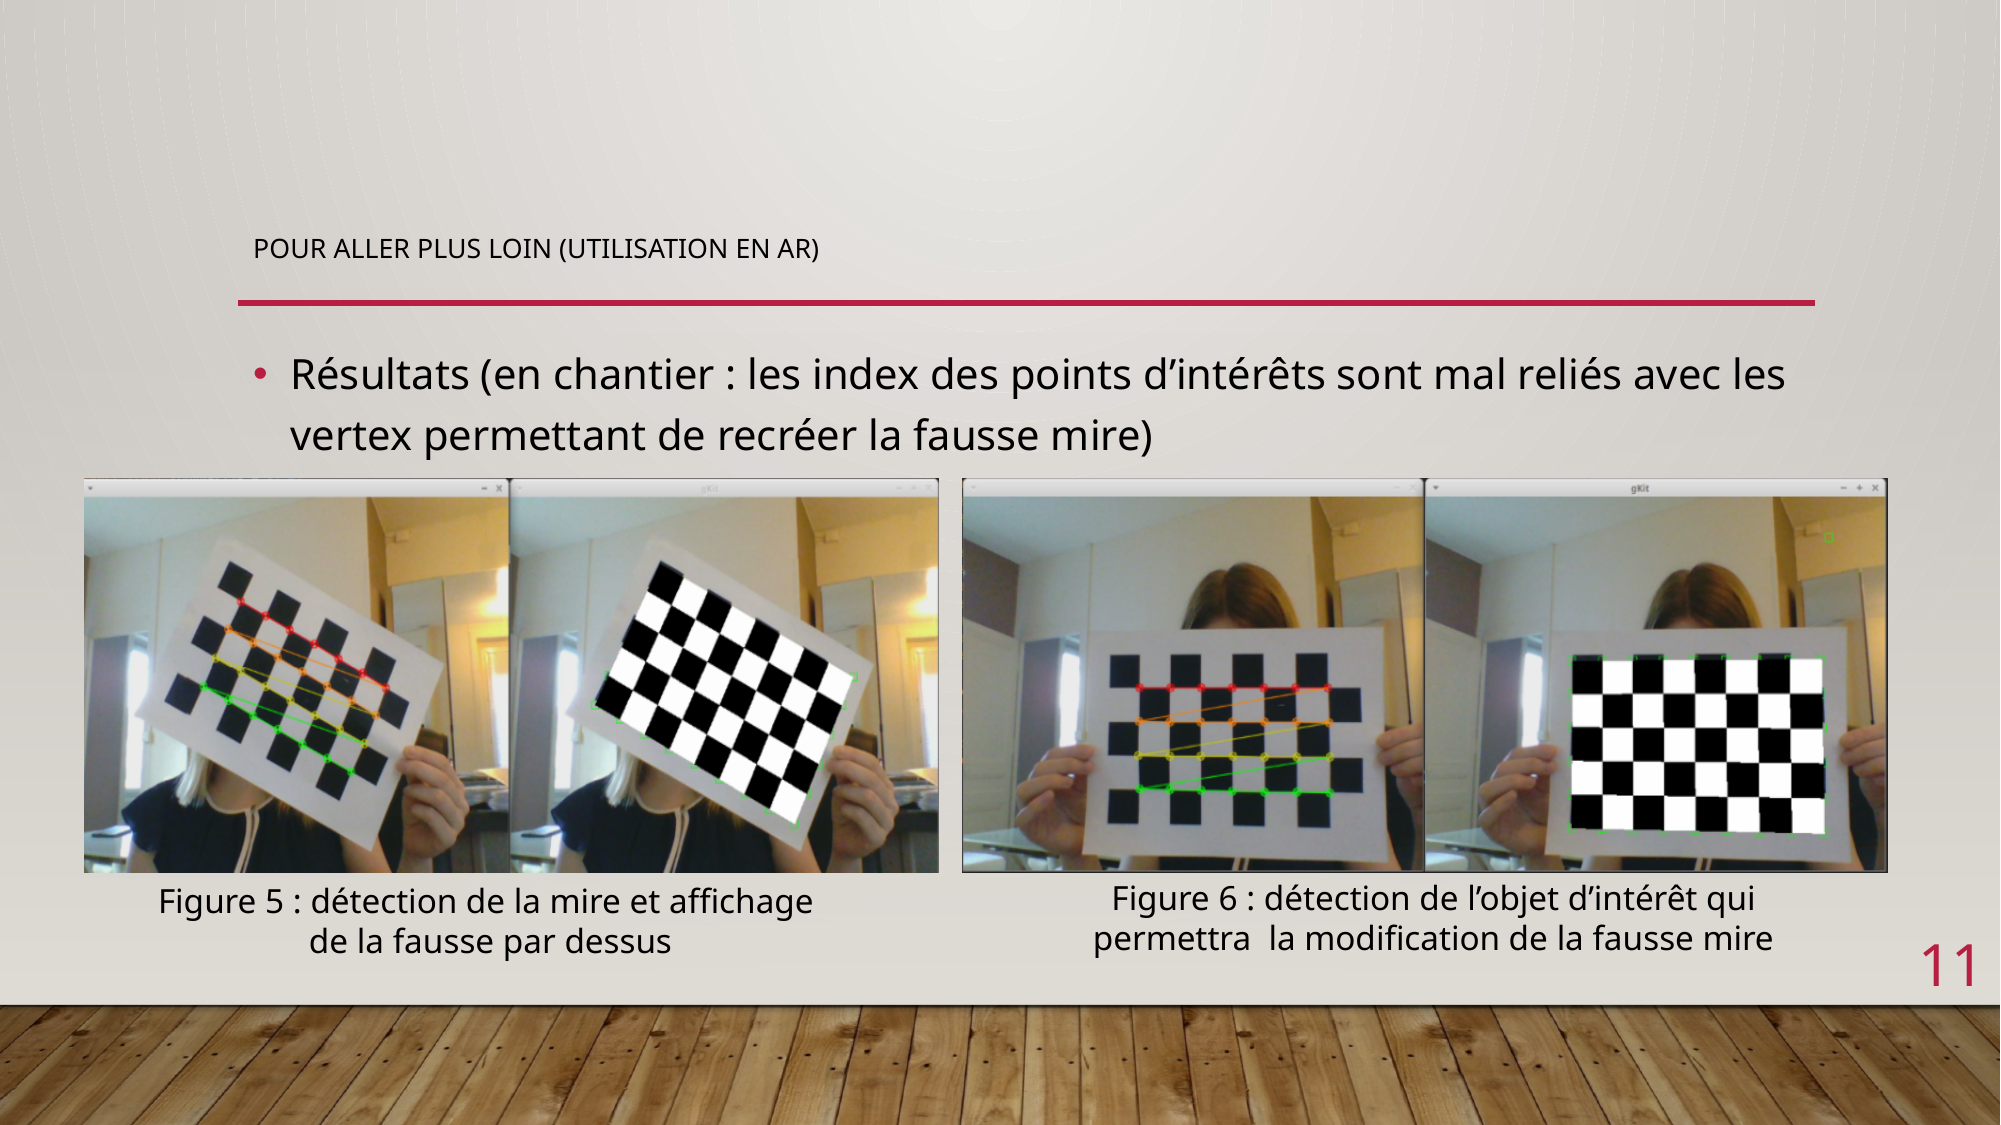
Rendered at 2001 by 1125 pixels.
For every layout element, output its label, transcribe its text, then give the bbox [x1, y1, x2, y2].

text_box Figure 6 : détection de l’objet d’intérêt qui permettra la modification de la fausse mire [1054, 873, 1814, 965]
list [84, 478, 939, 873]
text_box Résultats (en chantier : les index des points d’intérêts sont mal reliés avec les vertex permettant de recréer la fausse mire) [238, 330, 1814, 897]
text_box 11 [1866, 920, 2000, 1003]
picture [0, 1005, 2000, 1125]
text_box Figure 5 : détection de la mire et affichage de la fausse par dessus [143, 873, 839, 968]
picture [962, 478, 1888, 873]
text_box Pour aller plus loin (utilisation en AR) [238, 228, 1814, 305]
